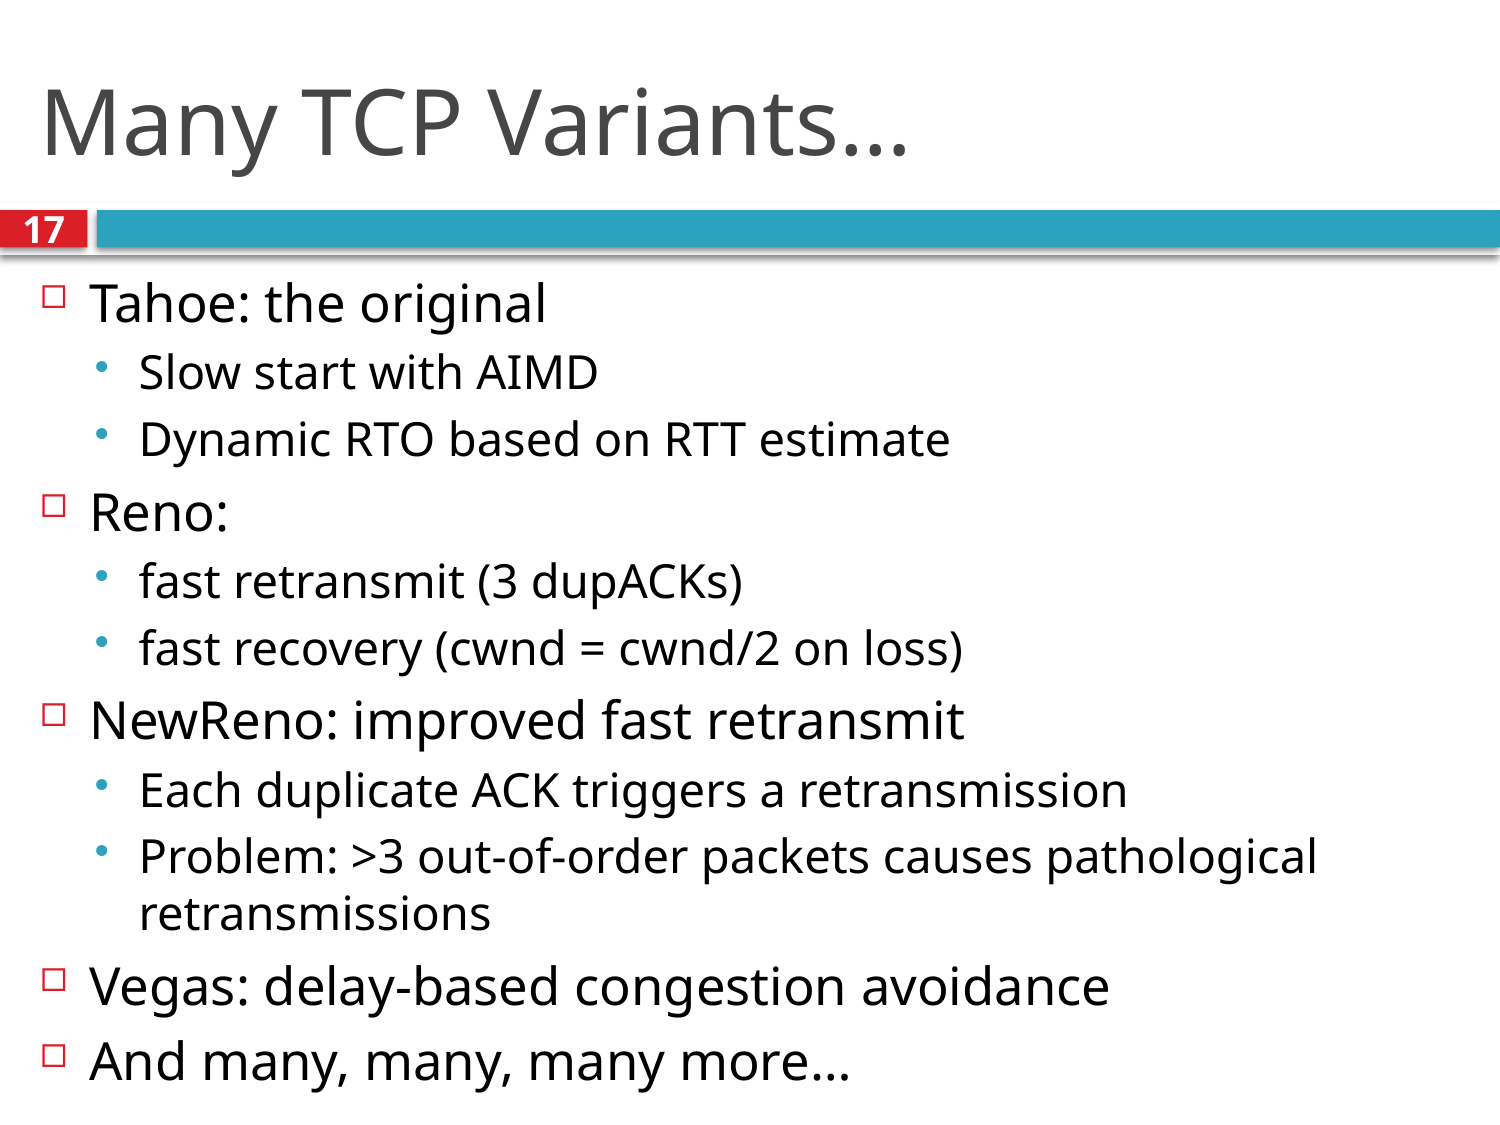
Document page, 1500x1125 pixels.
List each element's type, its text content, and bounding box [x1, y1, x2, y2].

title Many TCP Variants… [24, 37, 1475, 200]
list Tahoe: the original Slow start with AIMD Dynamic RTO based on RTT estimate Reno: fast retransmit (3 dupACKs) fast recovery (cwnd = cwnd/2 on loss) NewReno: improved fast retransmit Each duplicate ACK triggers a retransmission Problem: >3 out-of-order packets causes pathological retransmissions Vegas: delay-based congestion avoidance And many, many, many more… [24, 262, 1475, 1100]
slide_number 17 [0, 206, 88, 257]
